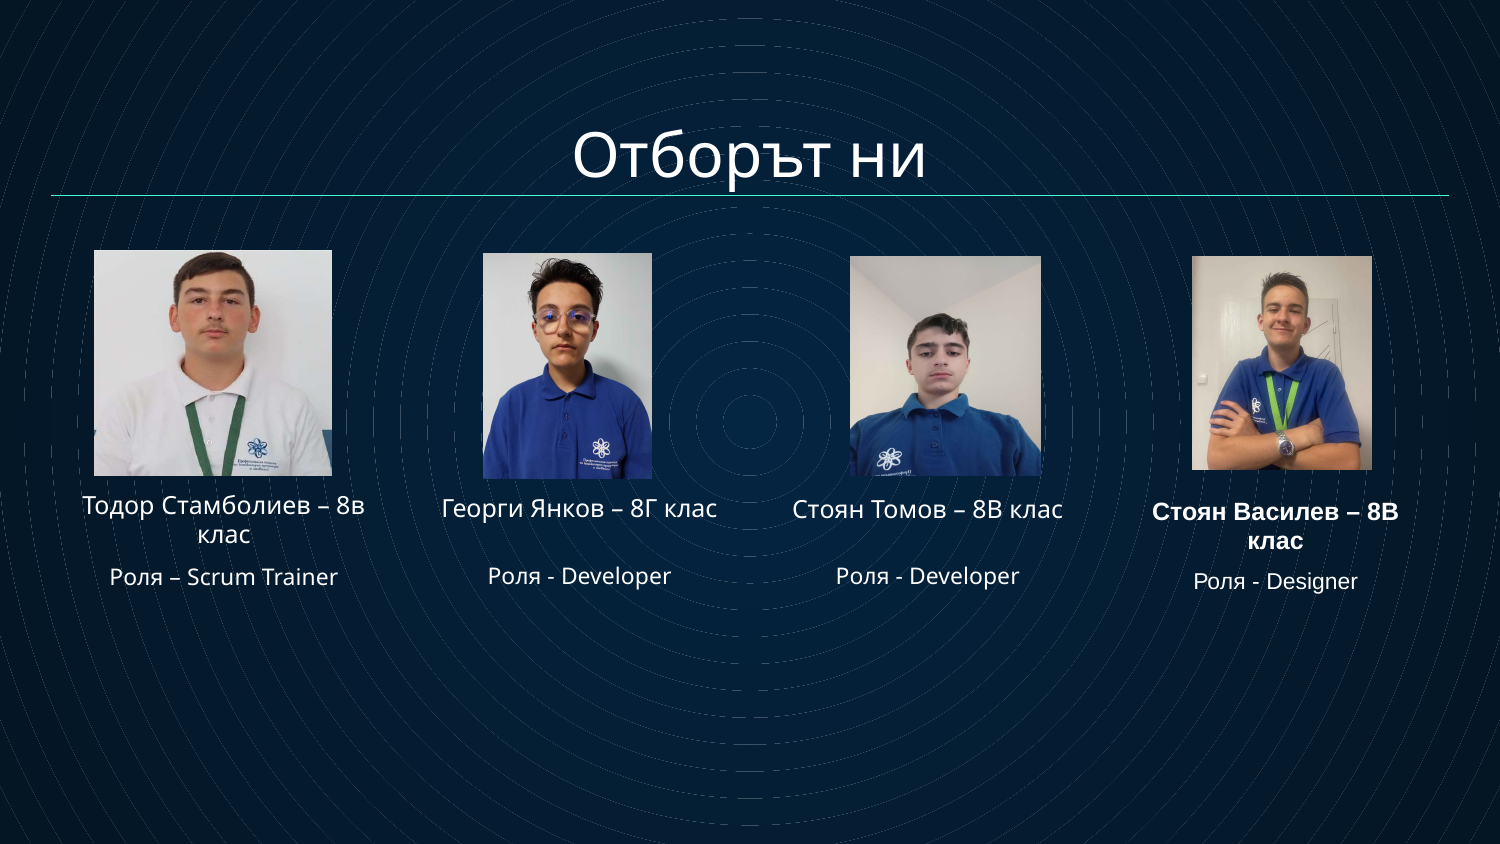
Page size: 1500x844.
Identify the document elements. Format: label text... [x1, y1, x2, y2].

picture [482, 253, 652, 479]
text_box Роля - Designer [1139, 558, 1412, 602]
subtitle Роля – Scrum Trainer [68, 564, 379, 631]
title Отборът ни [51, 202, 1449, 206]
picture [849, 256, 1041, 476]
text_box Стоян Василев – 8В клас [1105, 487, 1446, 563]
title Стоян Томов – 8В клас [757, 505, 1098, 539]
subtitle Роля - Developer [772, 546, 1083, 629]
picture [94, 250, 332, 476]
title Тодор Стамболиев – 8в клас [53, 531, 395, 564]
title Георги Янков – 8Г клас [409, 504, 750, 538]
subtitle Роля - Developer [424, 546, 735, 629]
title Отборът ни [51, 105, 1449, 195]
picture [1191, 256, 1372, 470]
